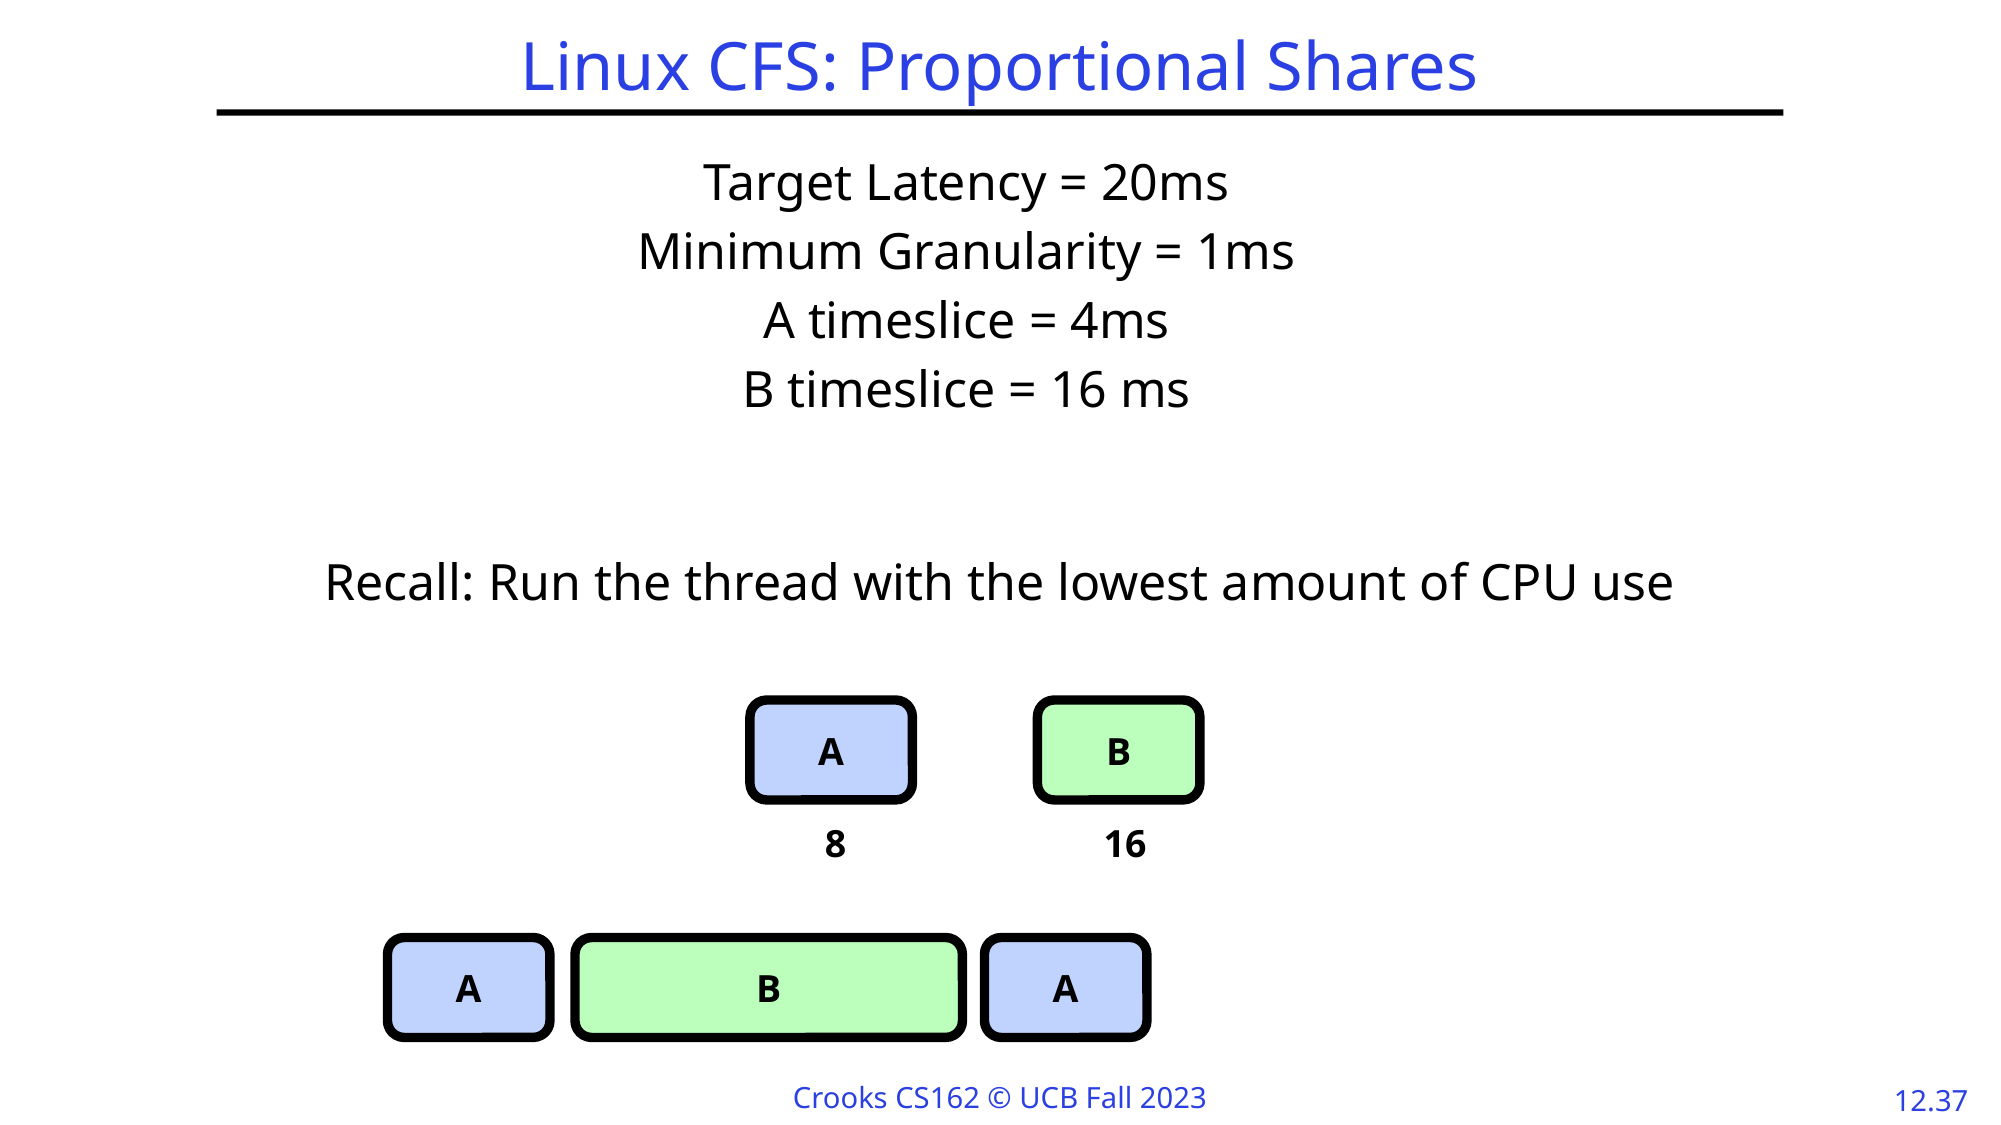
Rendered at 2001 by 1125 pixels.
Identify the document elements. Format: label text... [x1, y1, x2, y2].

text_box Recall: Run the thread with the lowest amount of CPU use [0, 549, 2000, 600]
text_box A [749, 699, 913, 800]
text_box 16 [1049, 812, 1200, 873]
text_box B [1037, 699, 1200, 800]
title Linux CFS: Proportional Shares [216, 24, 1784, 113]
list Target Latency = 20ms Minimum Granularity = 1ms A timeslice = 4ms B timeslice = 16 ms [99, 149, 1834, 500]
text_box A [387, 937, 550, 1038]
text_box A [984, 937, 1147, 1038]
text_box B [574, 937, 963, 1038]
text_box 8 [799, 812, 871, 873]
